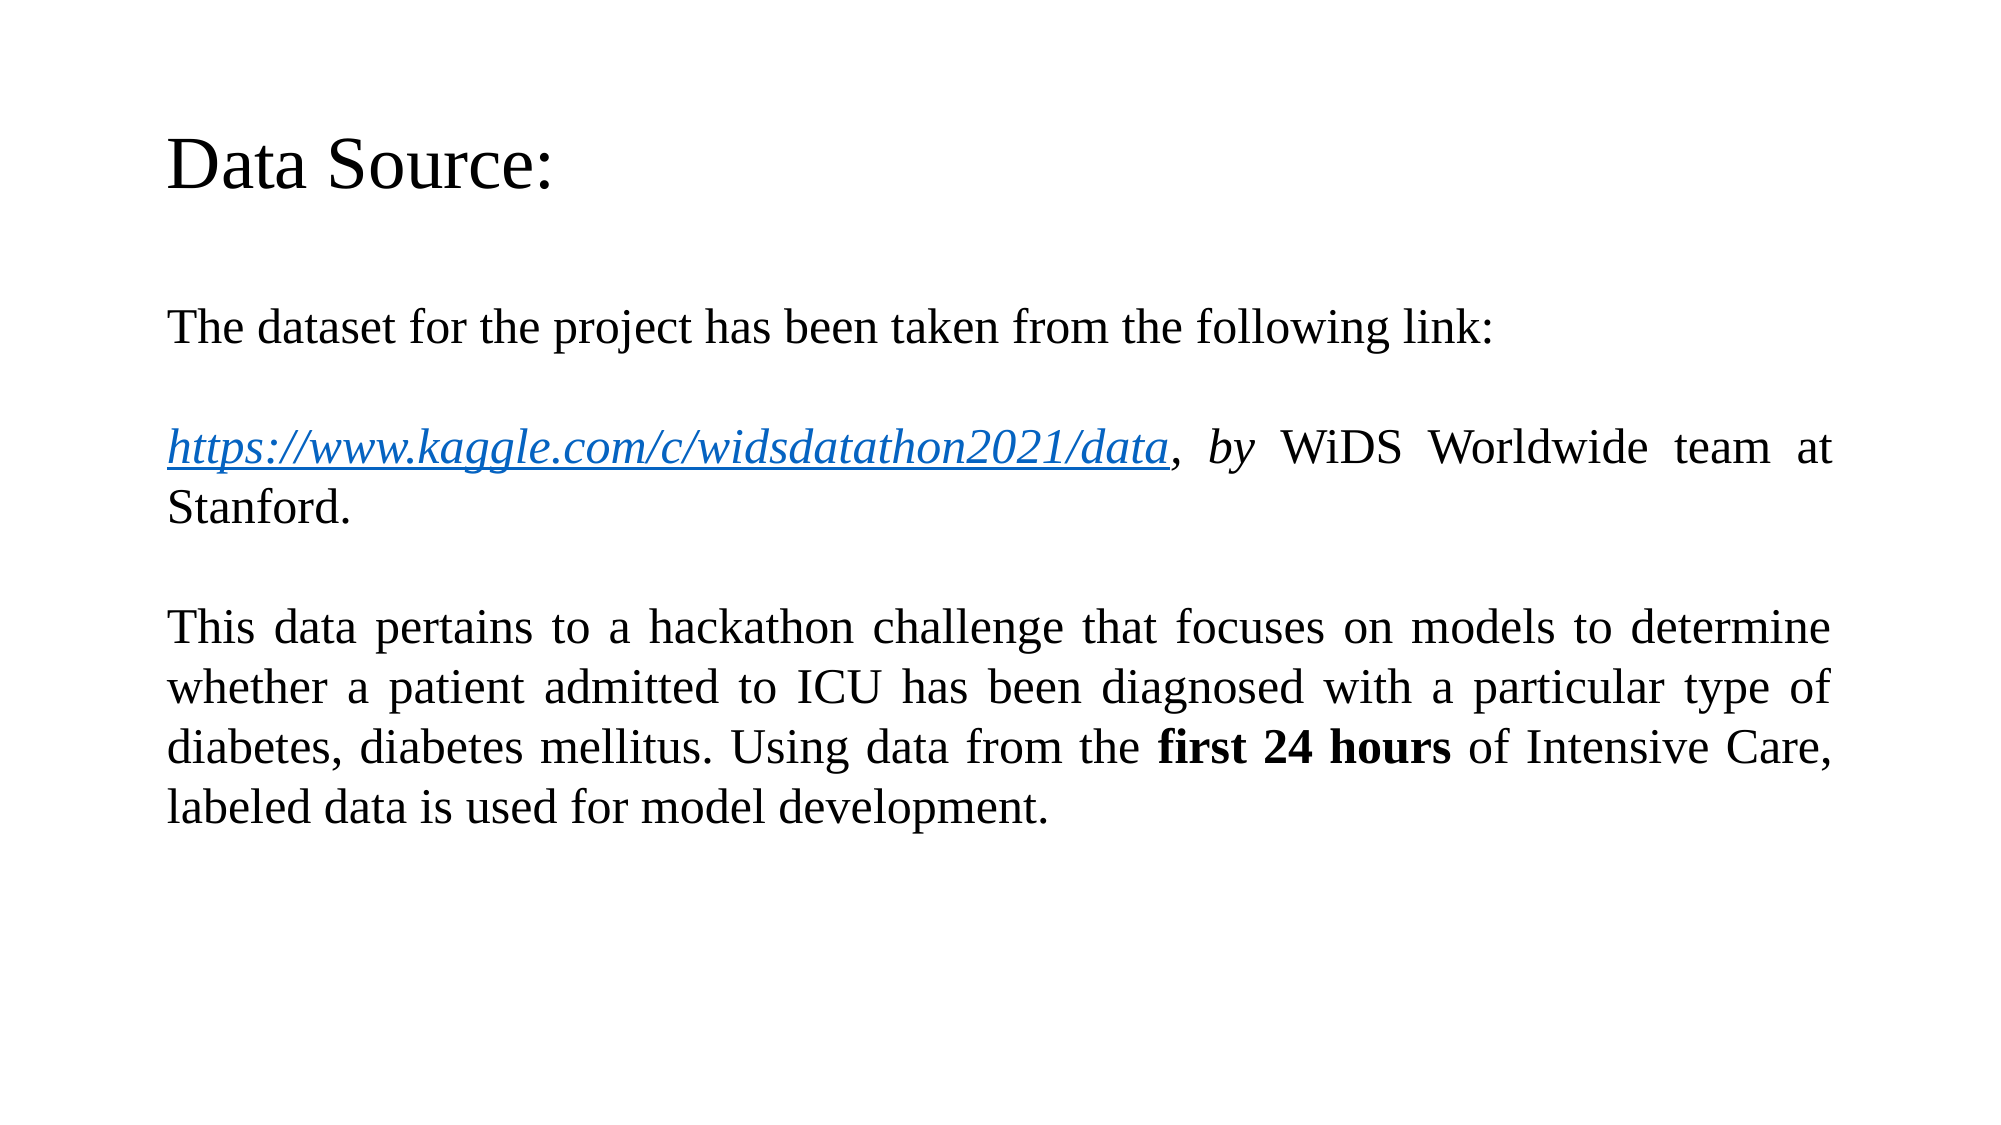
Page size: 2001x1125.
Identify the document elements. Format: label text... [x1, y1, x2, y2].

text_box Data Source: The dataset for the project has been taken from the following link: https://www.kaggle.com/c/widsdatathon2021/data, by WiDS Worldwide team at Stanford. This data pertains to a hackathon challenge that focuses on models to determine whether a patient admitted to ICU has been diagnosed with a particular type of diabetes, diabetes mellitus. Using data from the first 24 hours of Intensive Care, labeled data is used for model development. [152, 106, 1848, 962]
